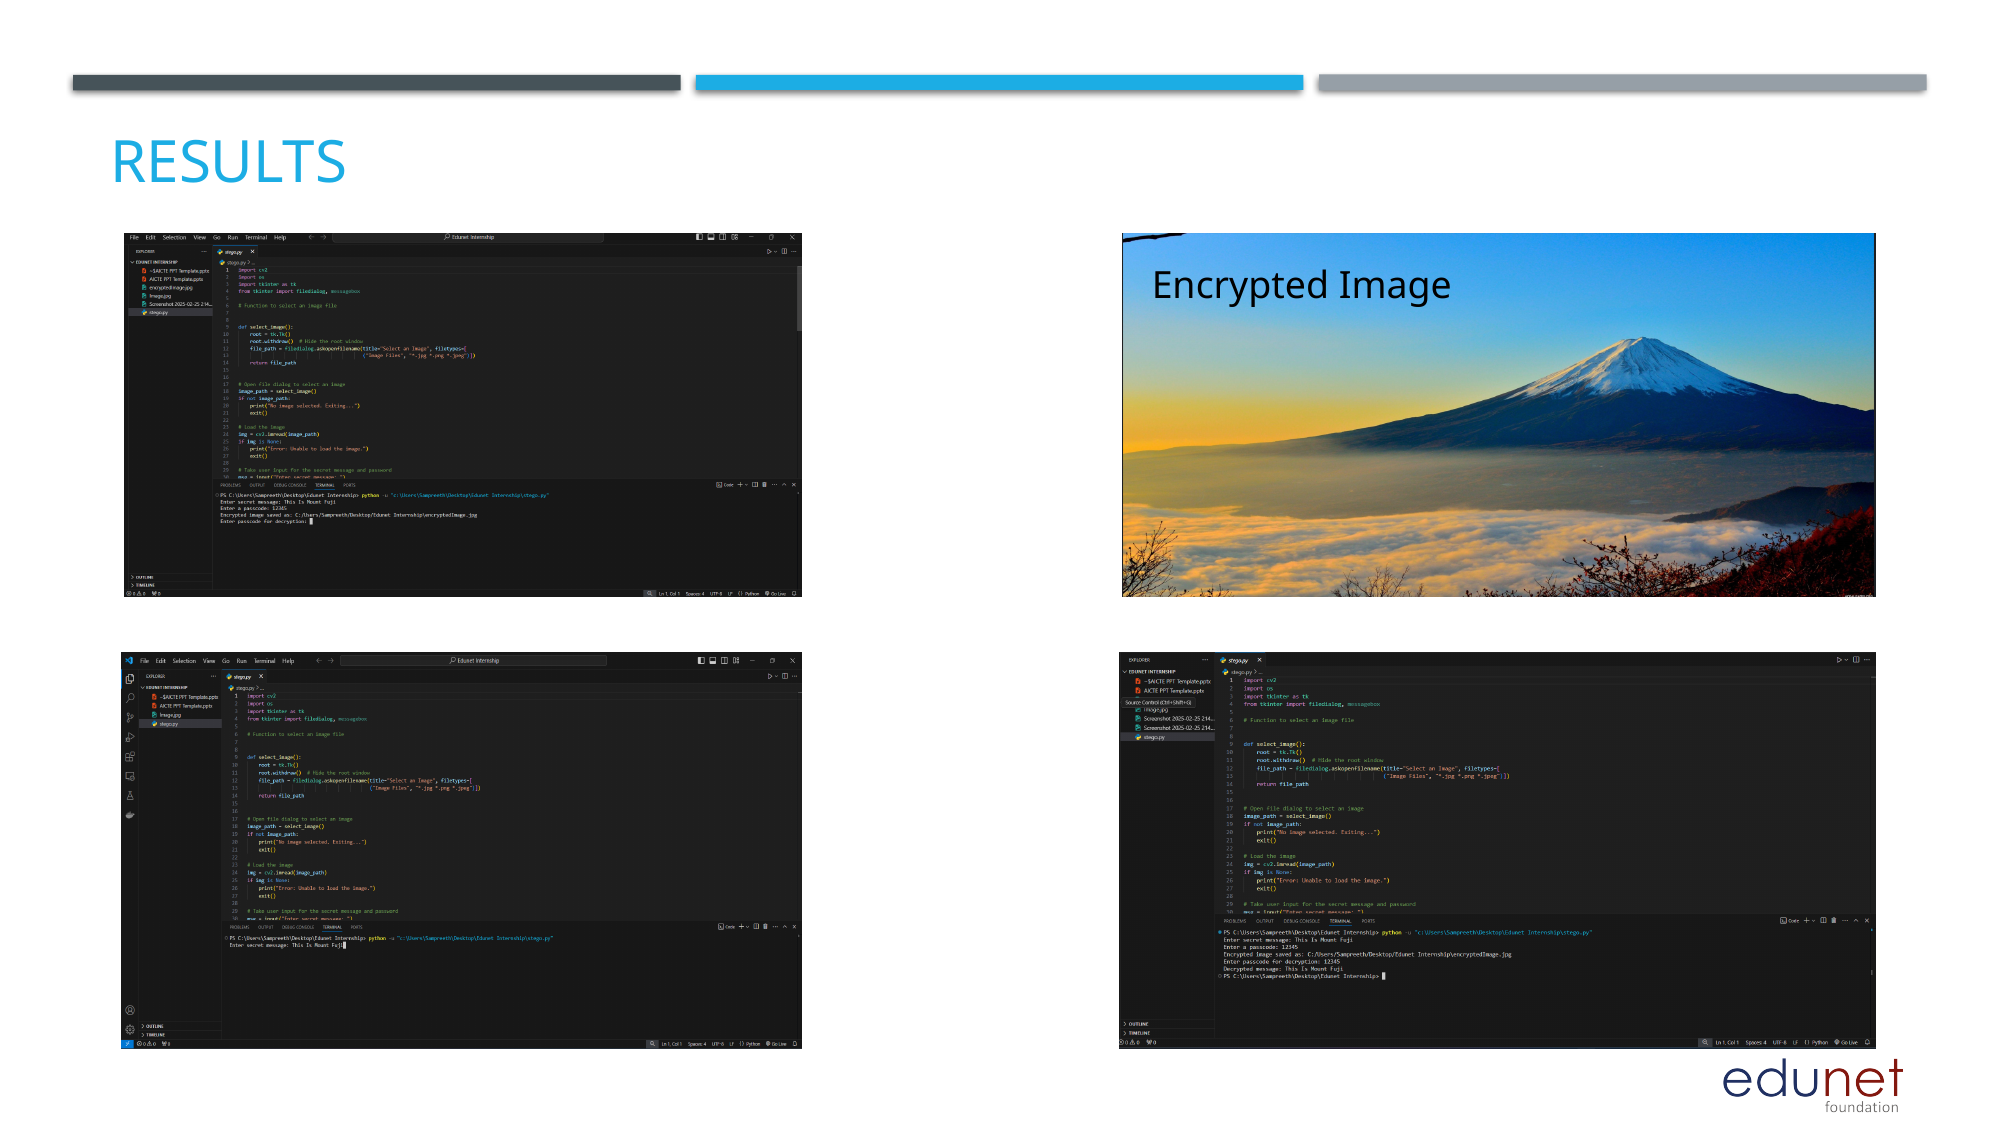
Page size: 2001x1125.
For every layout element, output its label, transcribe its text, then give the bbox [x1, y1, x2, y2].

title Results [95, 115, 1905, 203]
picture [1122, 233, 1877, 597]
picture [123, 233, 803, 597]
picture [1119, 651, 1877, 1050]
picture [1719, 1056, 1905, 1116]
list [120, 651, 803, 1050]
